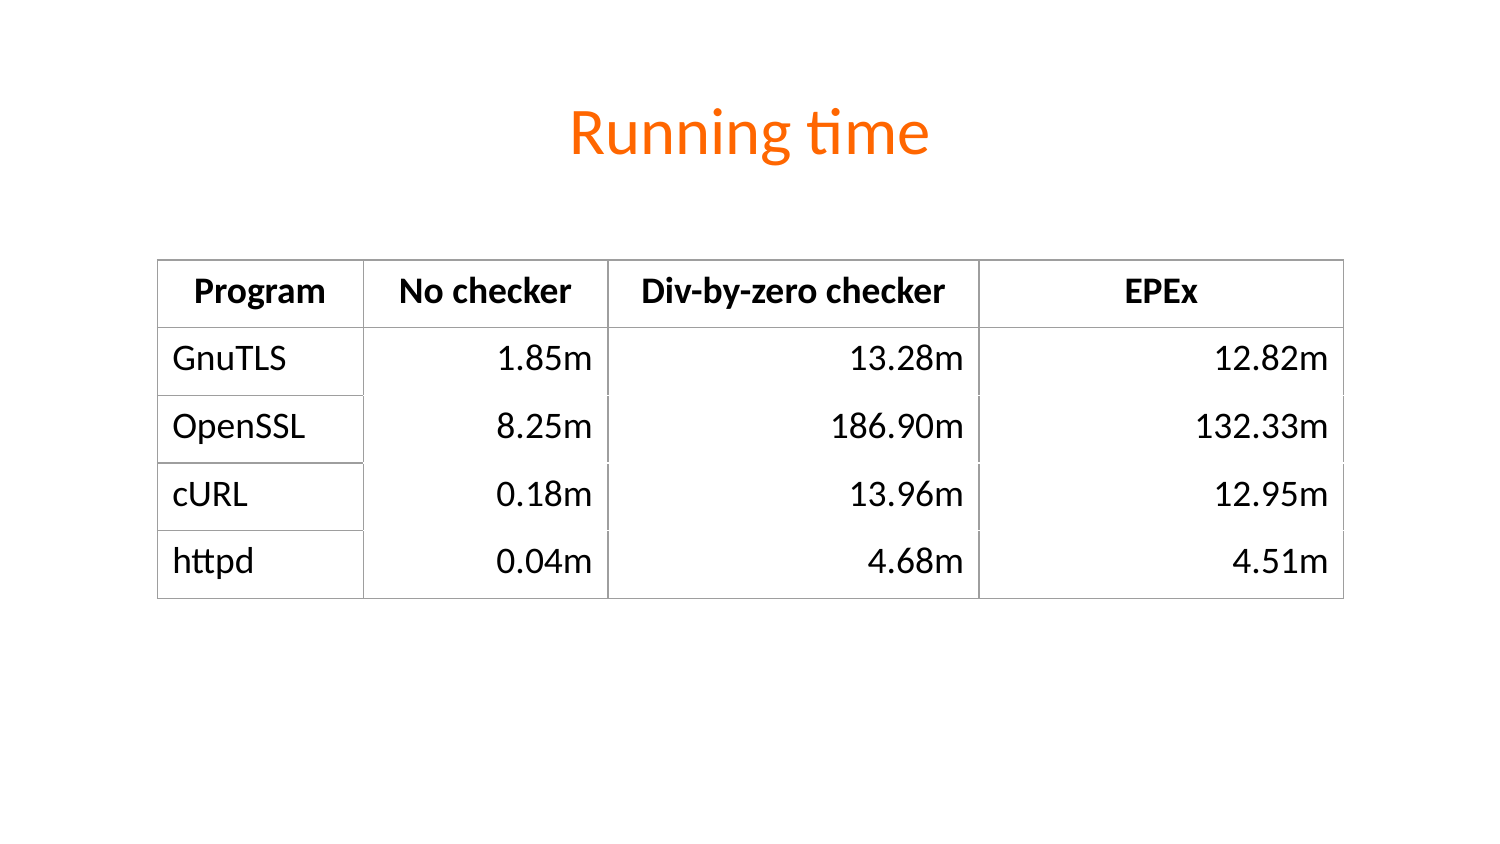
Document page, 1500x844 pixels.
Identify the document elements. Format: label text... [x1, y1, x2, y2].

table_cell OpenSSL [158, 396, 363, 462]
table_cell 12.82m [980, 328, 1343, 395]
table_cell 4.51m [980, 531, 1343, 598]
table_cell cURL [158, 464, 363, 530]
table_header Div-by-zero checker [609, 261, 978, 327]
table_cell 132.33m [980, 396, 1343, 462]
table_header No checker [364, 261, 607, 327]
table_header EPEx [980, 261, 1343, 327]
table_cell 0.04m [364, 531, 607, 598]
table_cell GnuTLS [158, 328, 363, 395]
table_cell 0.18m [364, 464, 607, 530]
table_header Program [158, 261, 363, 327]
table_cell 4.68m [609, 531, 978, 598]
table_cell 13.28m [609, 328, 978, 395]
table_cell 13.96m [609, 464, 978, 530]
title Running time [51, 72, 1449, 167]
table_cell 8.25m [364, 396, 607, 462]
table_cell httpd [158, 531, 363, 598]
table_cell 186.90m [609, 396, 978, 462]
table_cell 12.95m [980, 464, 1343, 530]
table_cell 1.85m [364, 328, 607, 395]
